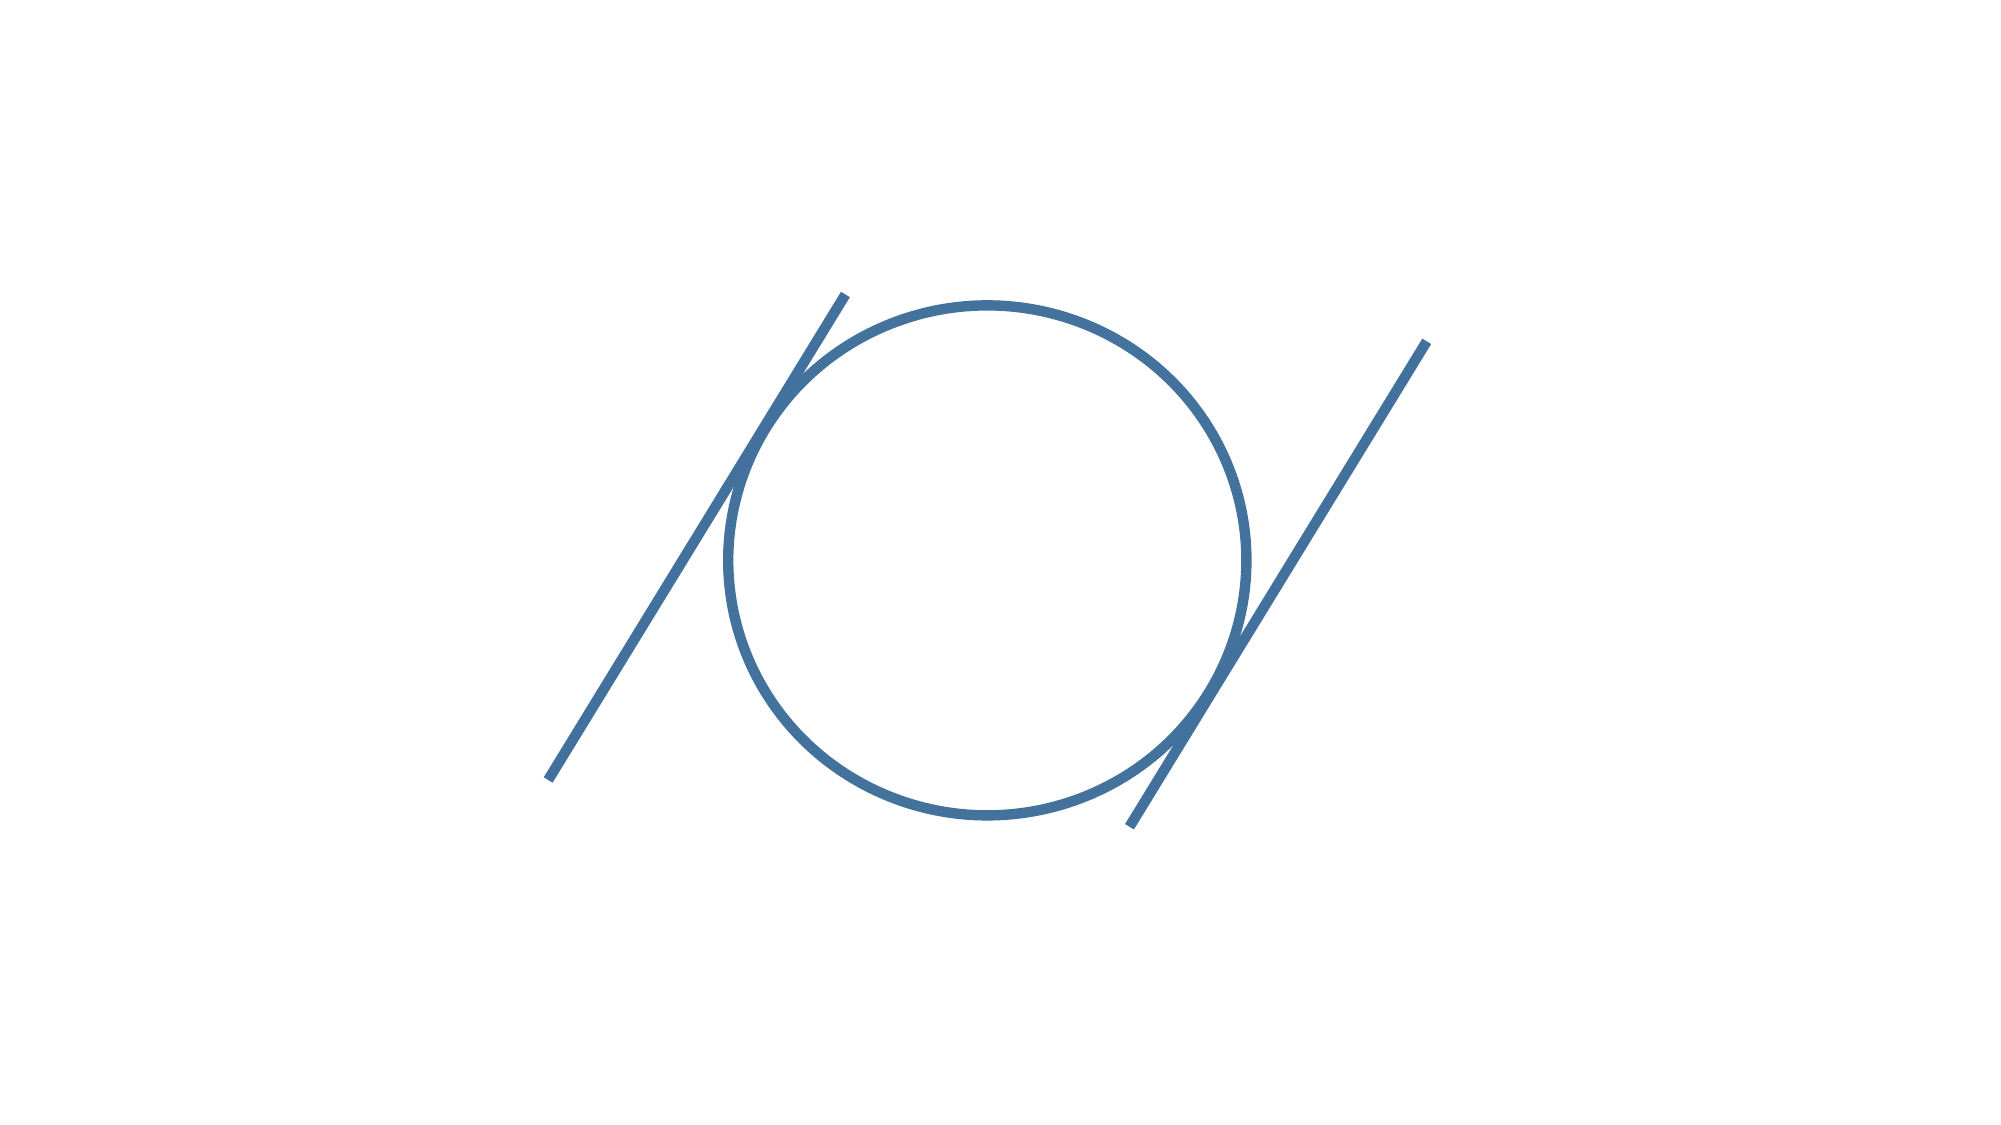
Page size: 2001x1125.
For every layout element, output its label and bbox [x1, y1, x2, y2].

text_box [846, 304, 1129, 817]
text_box [1129, 341, 1427, 827]
text_box [548, 294, 846, 780]
